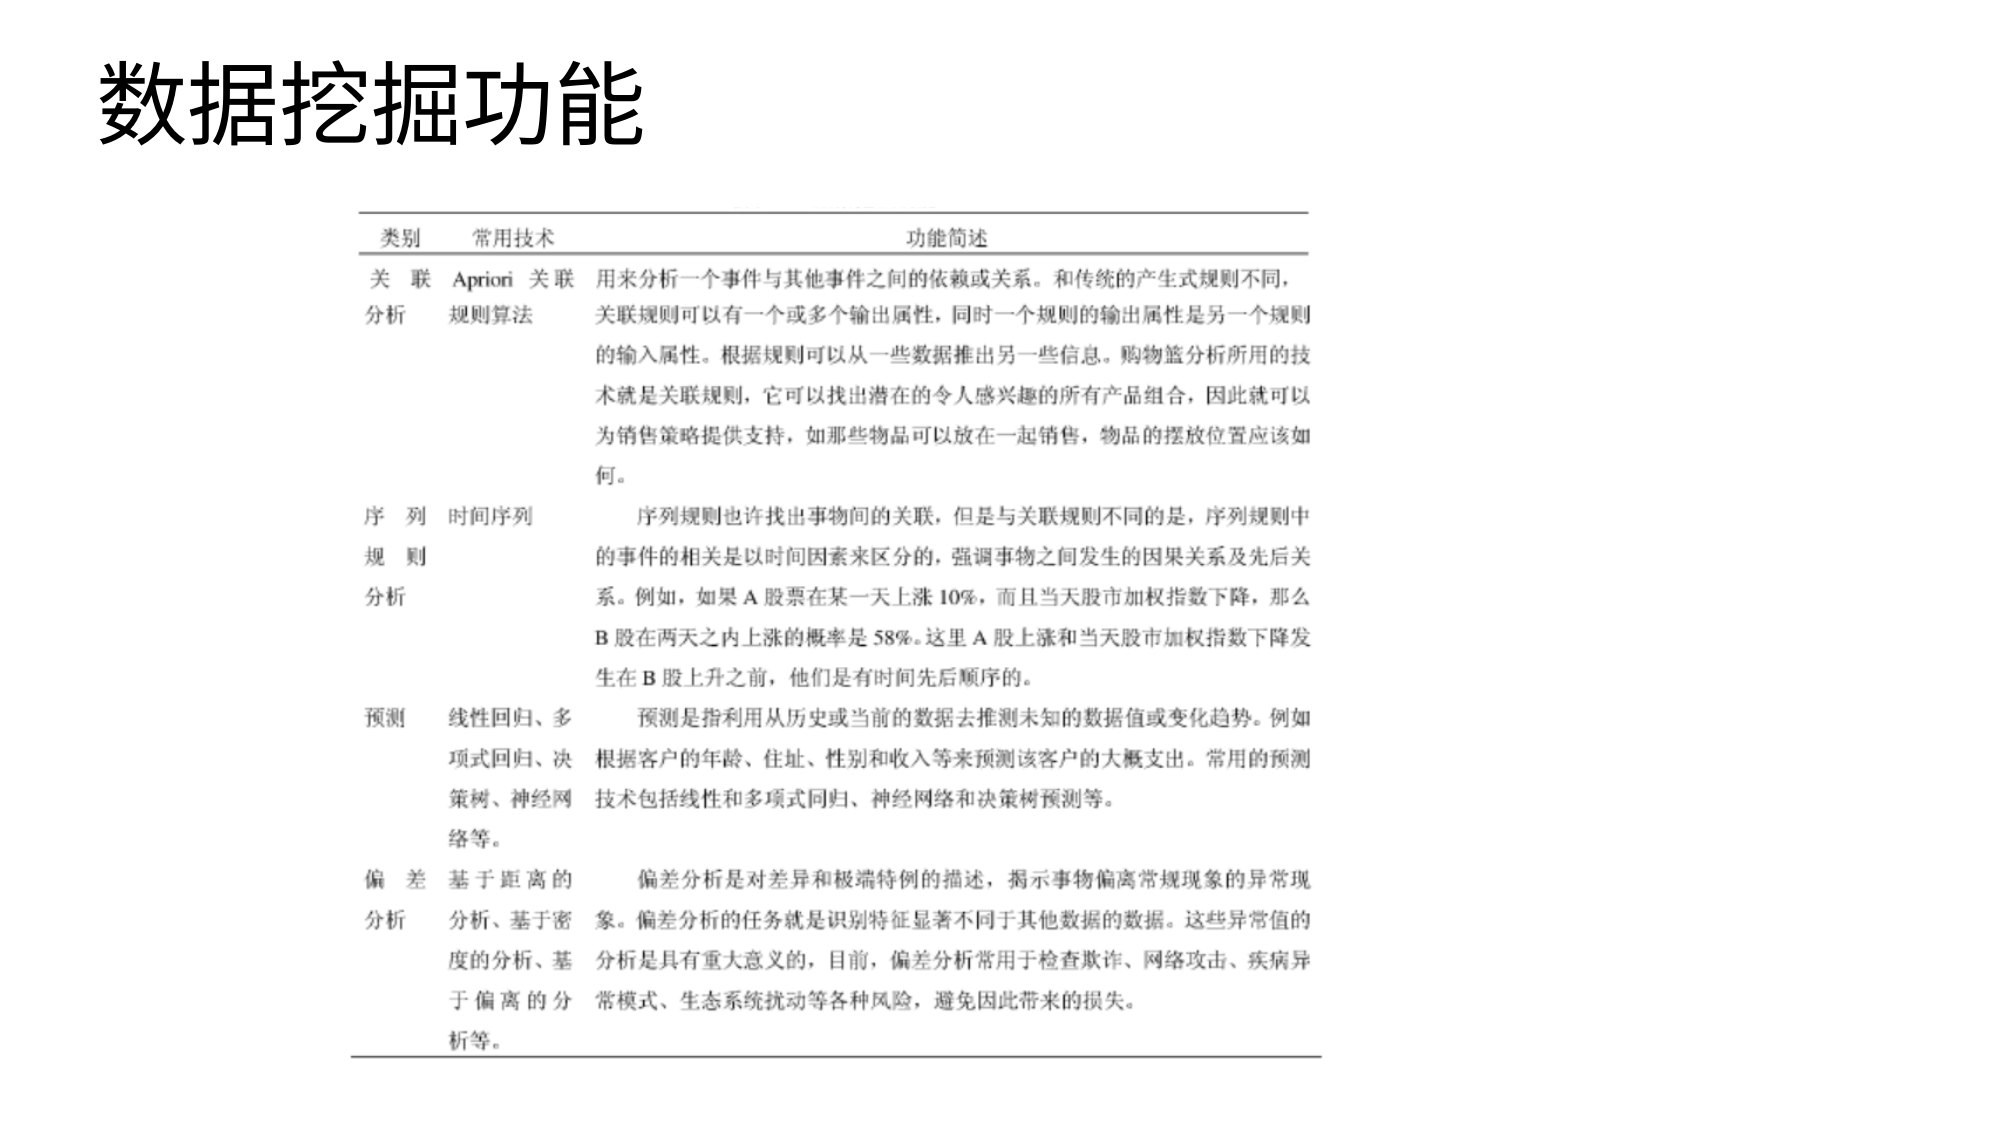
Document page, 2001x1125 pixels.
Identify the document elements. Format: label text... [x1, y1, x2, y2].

picture [344, 297, 1330, 1069]
title 数据挖掘功能 [80, 0, 1806, 218]
picture [356, 207, 1320, 293]
